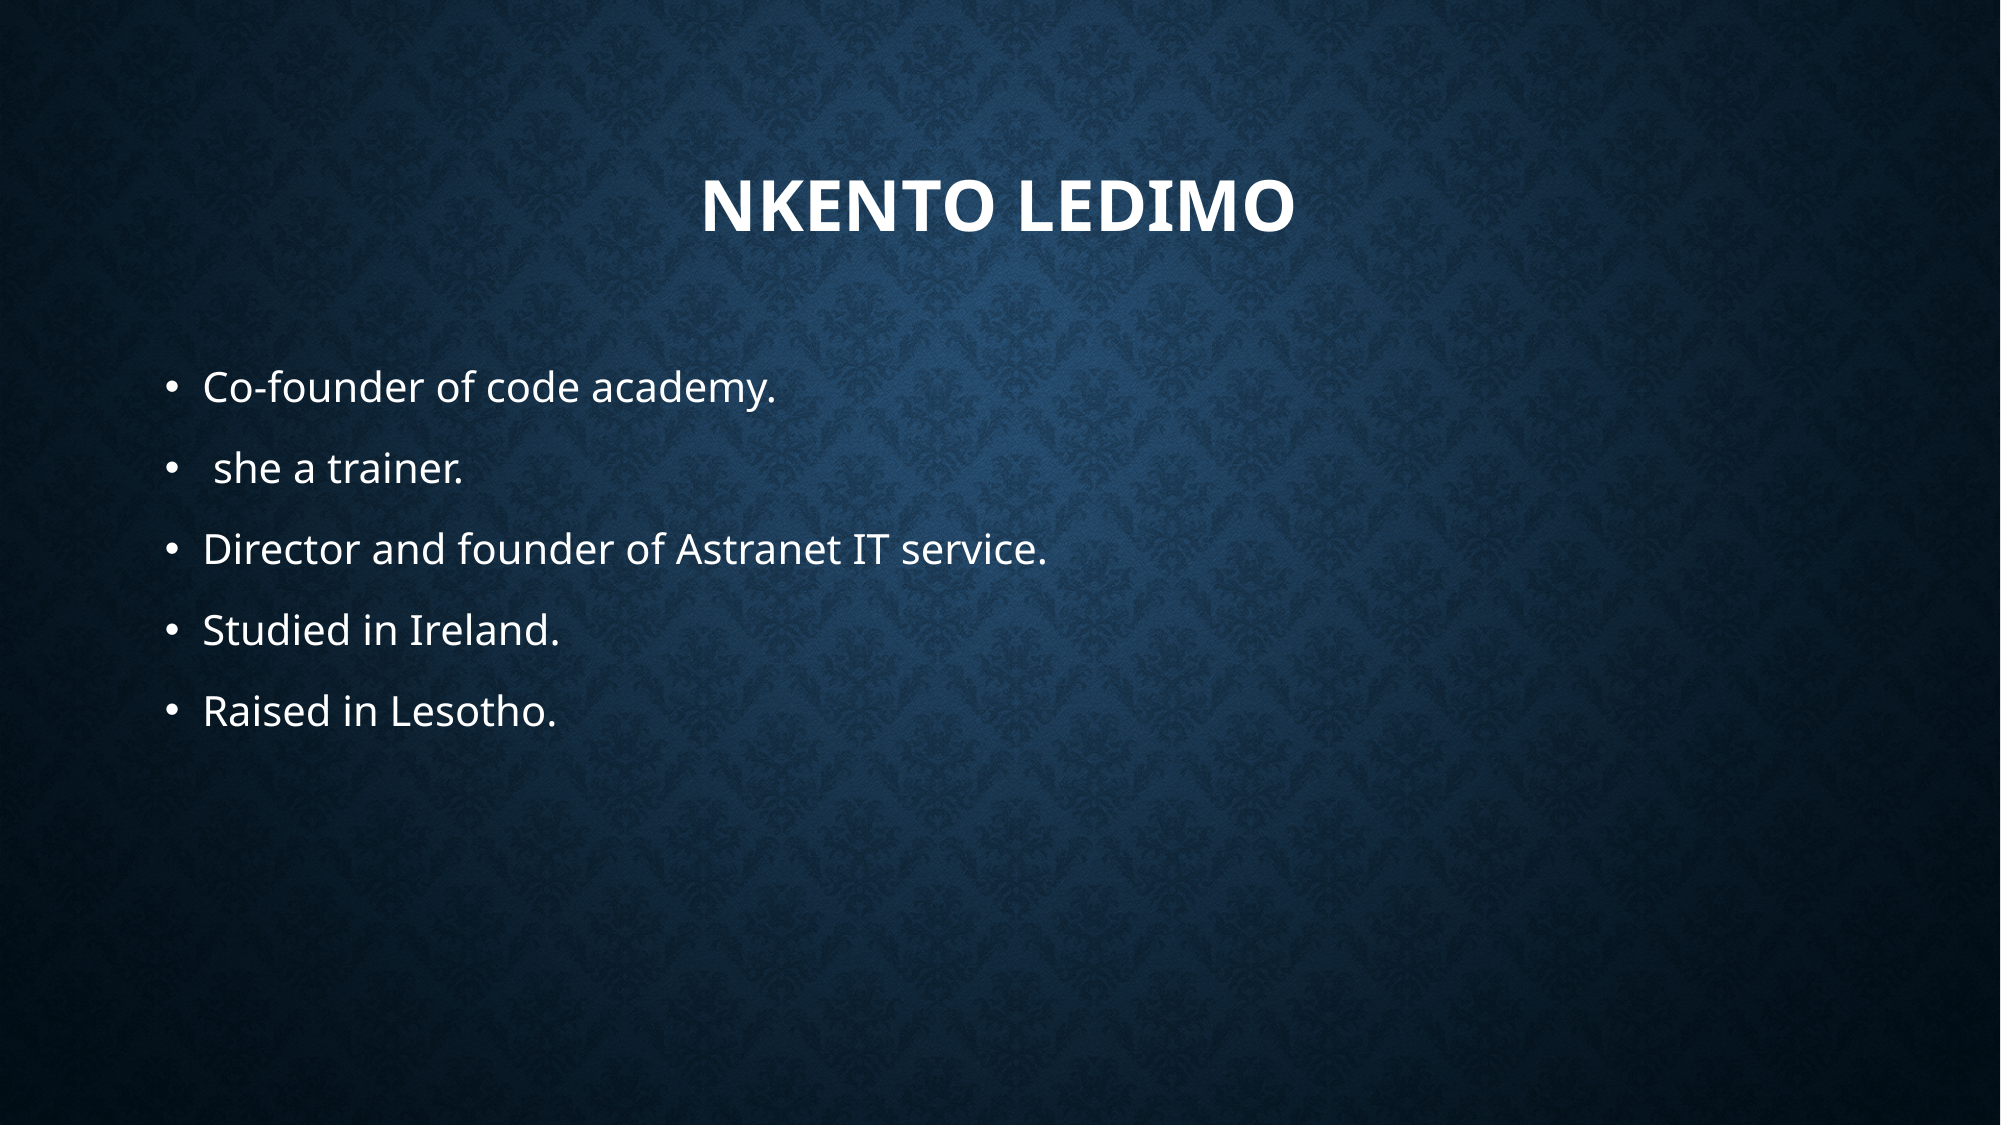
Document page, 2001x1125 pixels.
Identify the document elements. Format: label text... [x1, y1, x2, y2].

title Nkento ledimo [149, 99, 1849, 318]
list Co-founder of code academy. she a trainer. Director and founder of Astranet IT service. Studied in Ireland. Raised in Lesotho. [149, 343, 1849, 950]
